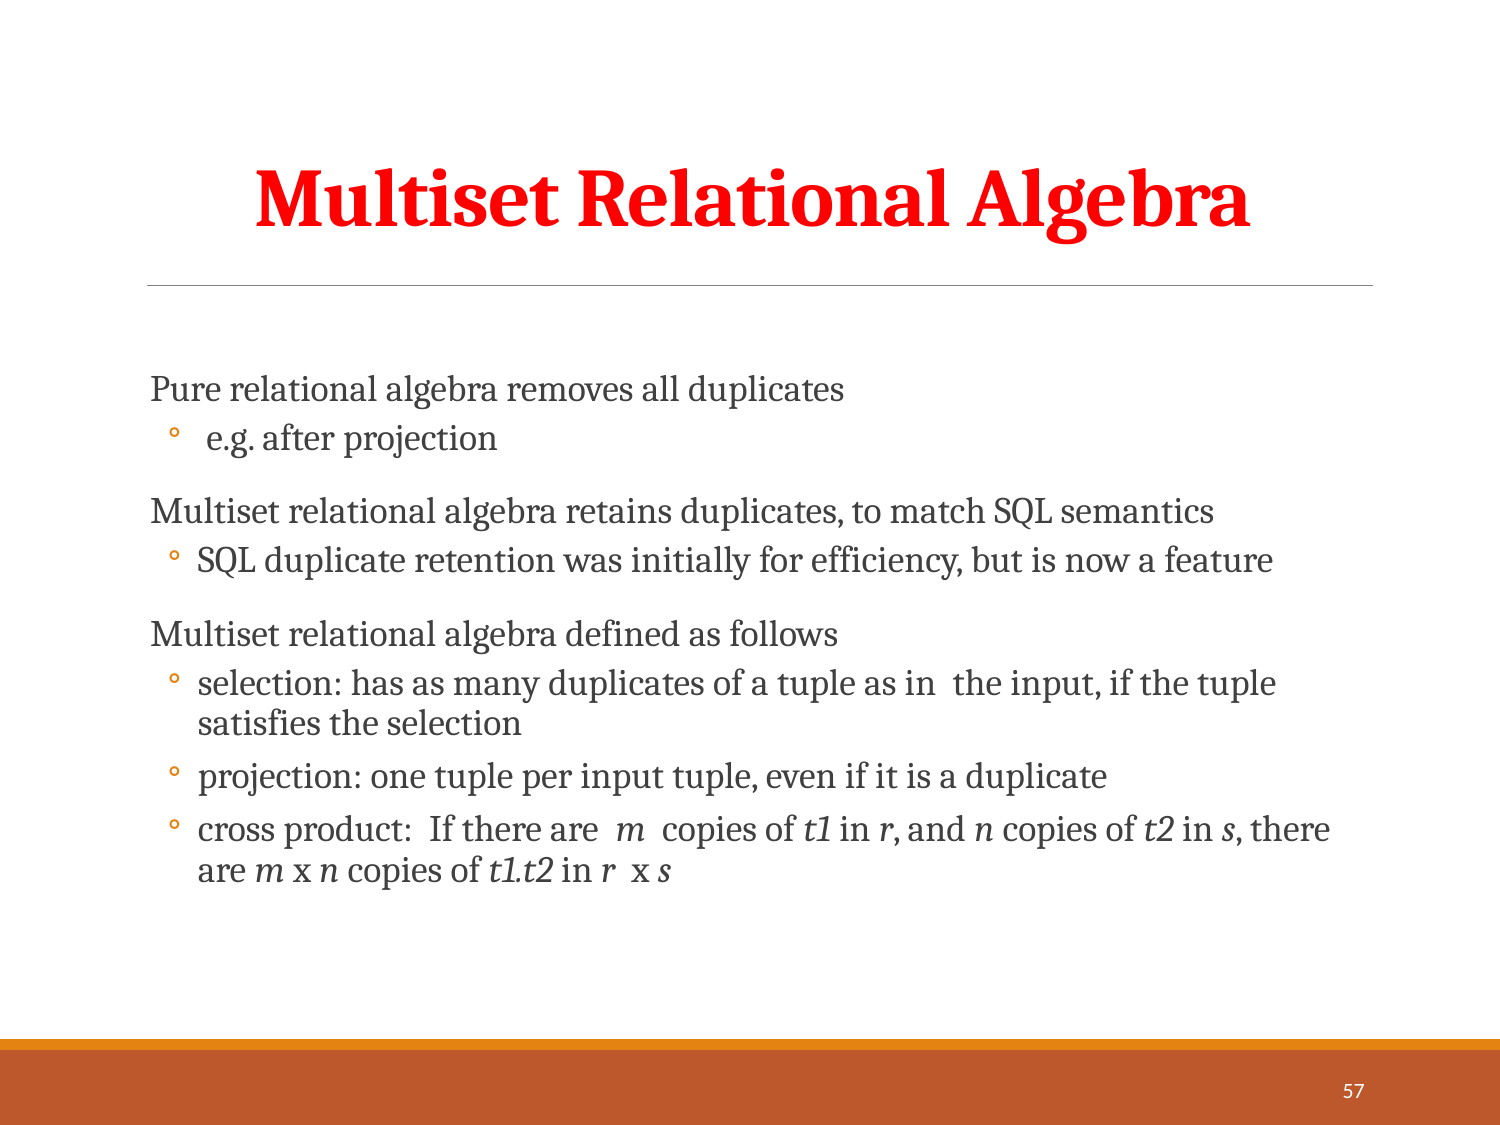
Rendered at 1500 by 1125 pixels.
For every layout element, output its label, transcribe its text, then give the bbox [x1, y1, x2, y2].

slide_number 57 [1218, 1059, 1380, 1120]
title Multiset Relational Algebra [135, 47, 1373, 252]
list Pure relational algebra removes all duplicates e.g. after projection Multiset relational algebra retains duplicates, to match SQL semantics SQL duplicate retention was initially for efficiency, but is now a feature Multiset relational algebra defined as follows selection: has as many duplicates of a tuple as in the input, if the tuple satisfies the selection projection: one tuple per input tuple, even if it is a duplicate cross product: If there are m copies of t1 in r, and n copies of t2 in s, there are m x n copies of t1.t2 in r x s [135, 361, 1373, 1001]
